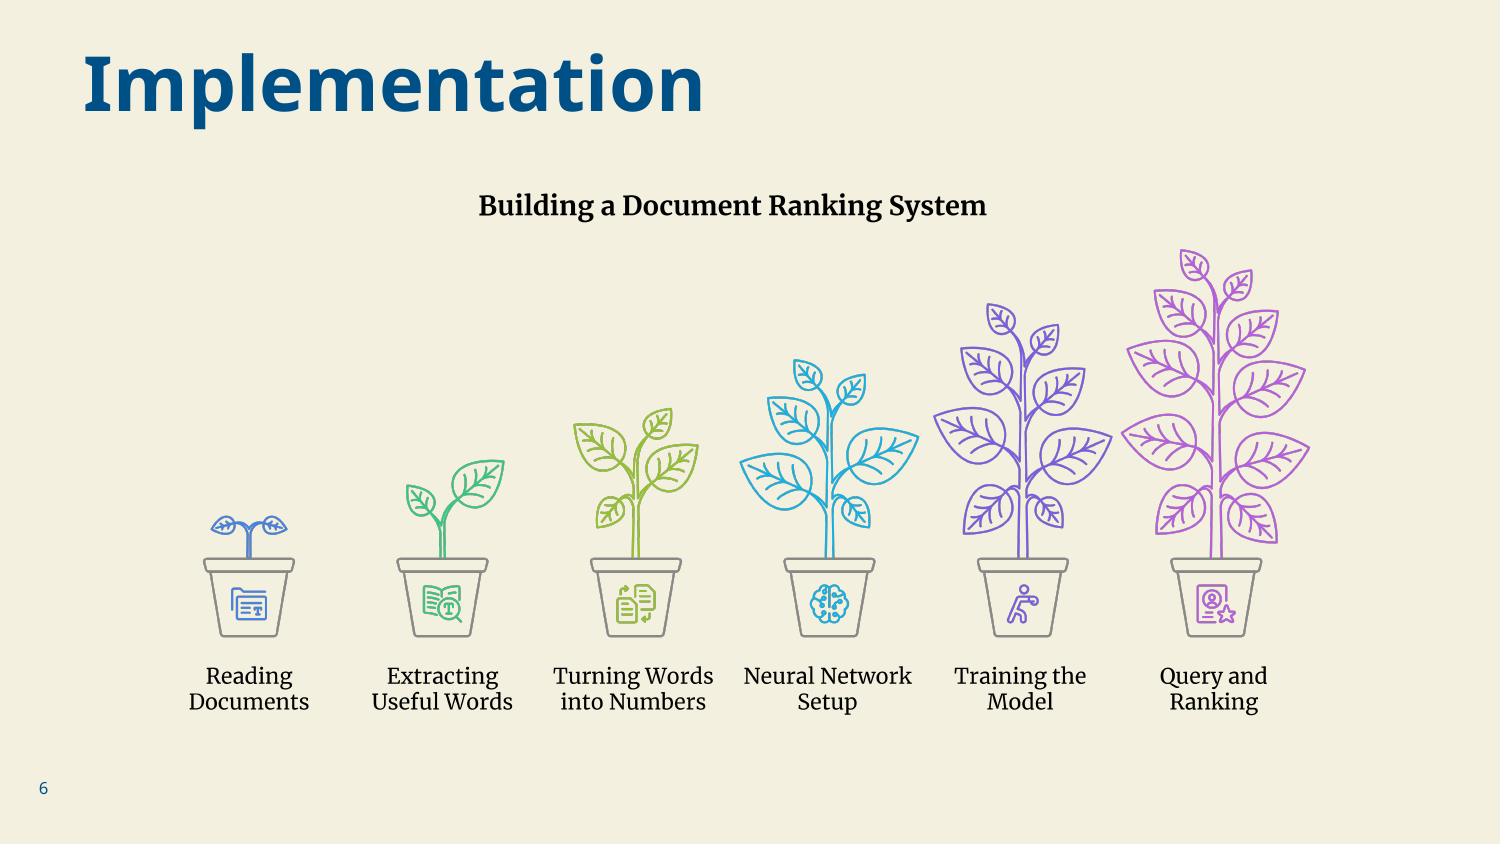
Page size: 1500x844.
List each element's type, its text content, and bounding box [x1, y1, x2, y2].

picture [164, 144, 1336, 767]
title Implementation [69, 40, 1114, 122]
slide_number 6 [24, 757, 114, 822]
